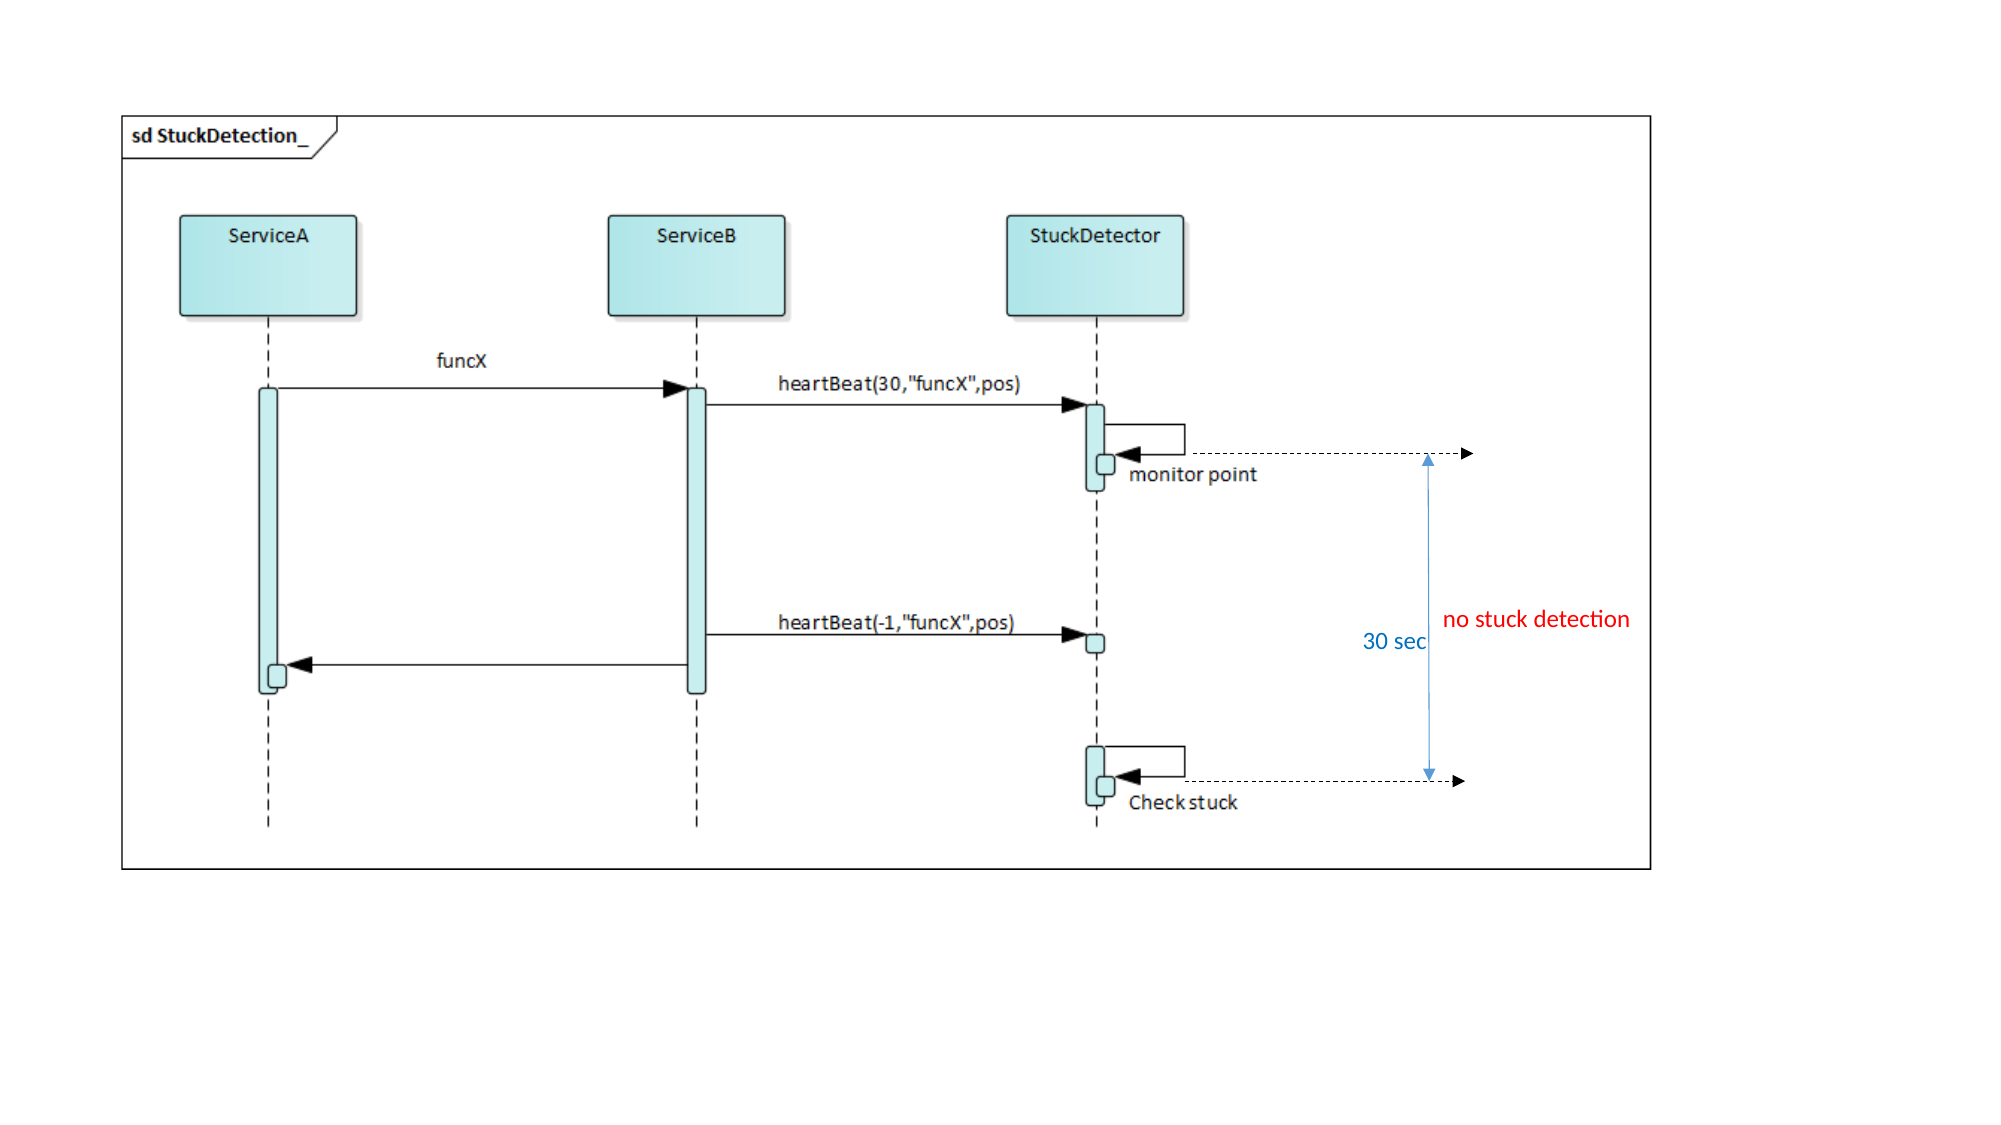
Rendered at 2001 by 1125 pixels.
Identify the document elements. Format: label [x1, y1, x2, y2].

text_box [120, 114, 1653, 870]
